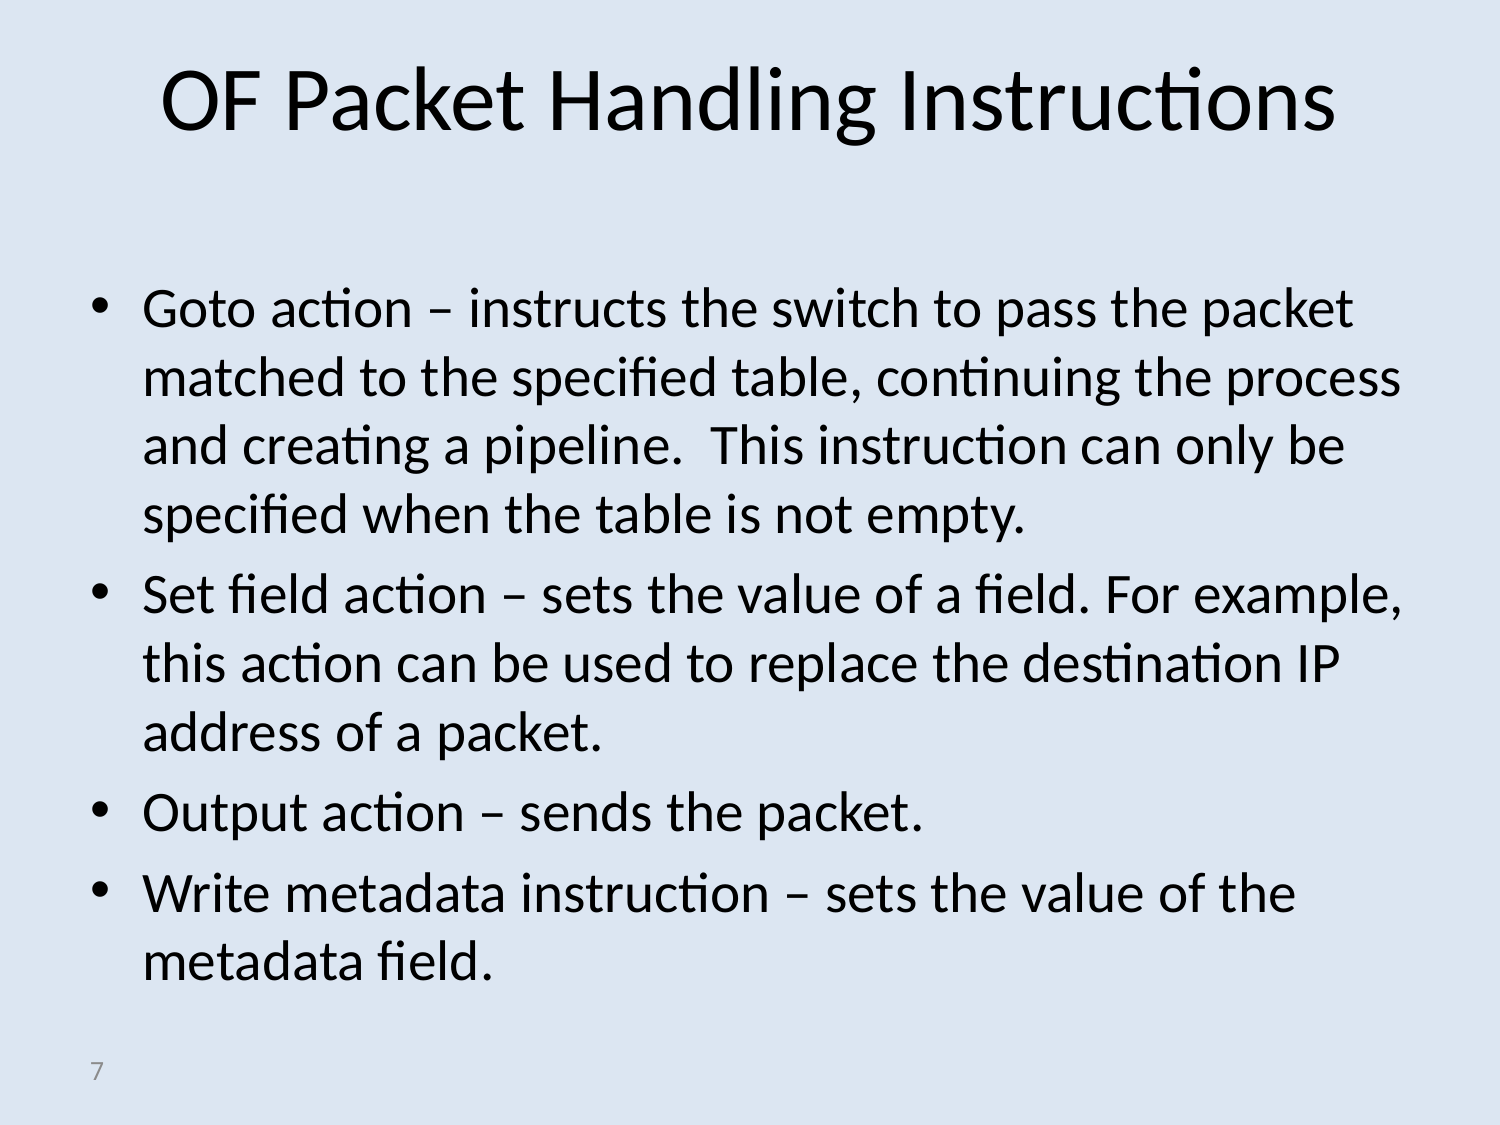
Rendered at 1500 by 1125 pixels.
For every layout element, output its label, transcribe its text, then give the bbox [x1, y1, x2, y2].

list Goto action – instructs the switch to pass the packet matched to the specified table, continuing the process and creating a pipeline. This instruction can only be specified when the table is not empty. Set field action – sets the value of a field. For example, this action can be used to replace the destination IP address of a packet. Output action – sends the packet. Write metadata instruction – sets the value of the metadata field. [75, 262, 1425, 1005]
title OF Packet Handling Instructions [75, 0, 1425, 188]
slide_number 7 [75, 1042, 425, 1103]
